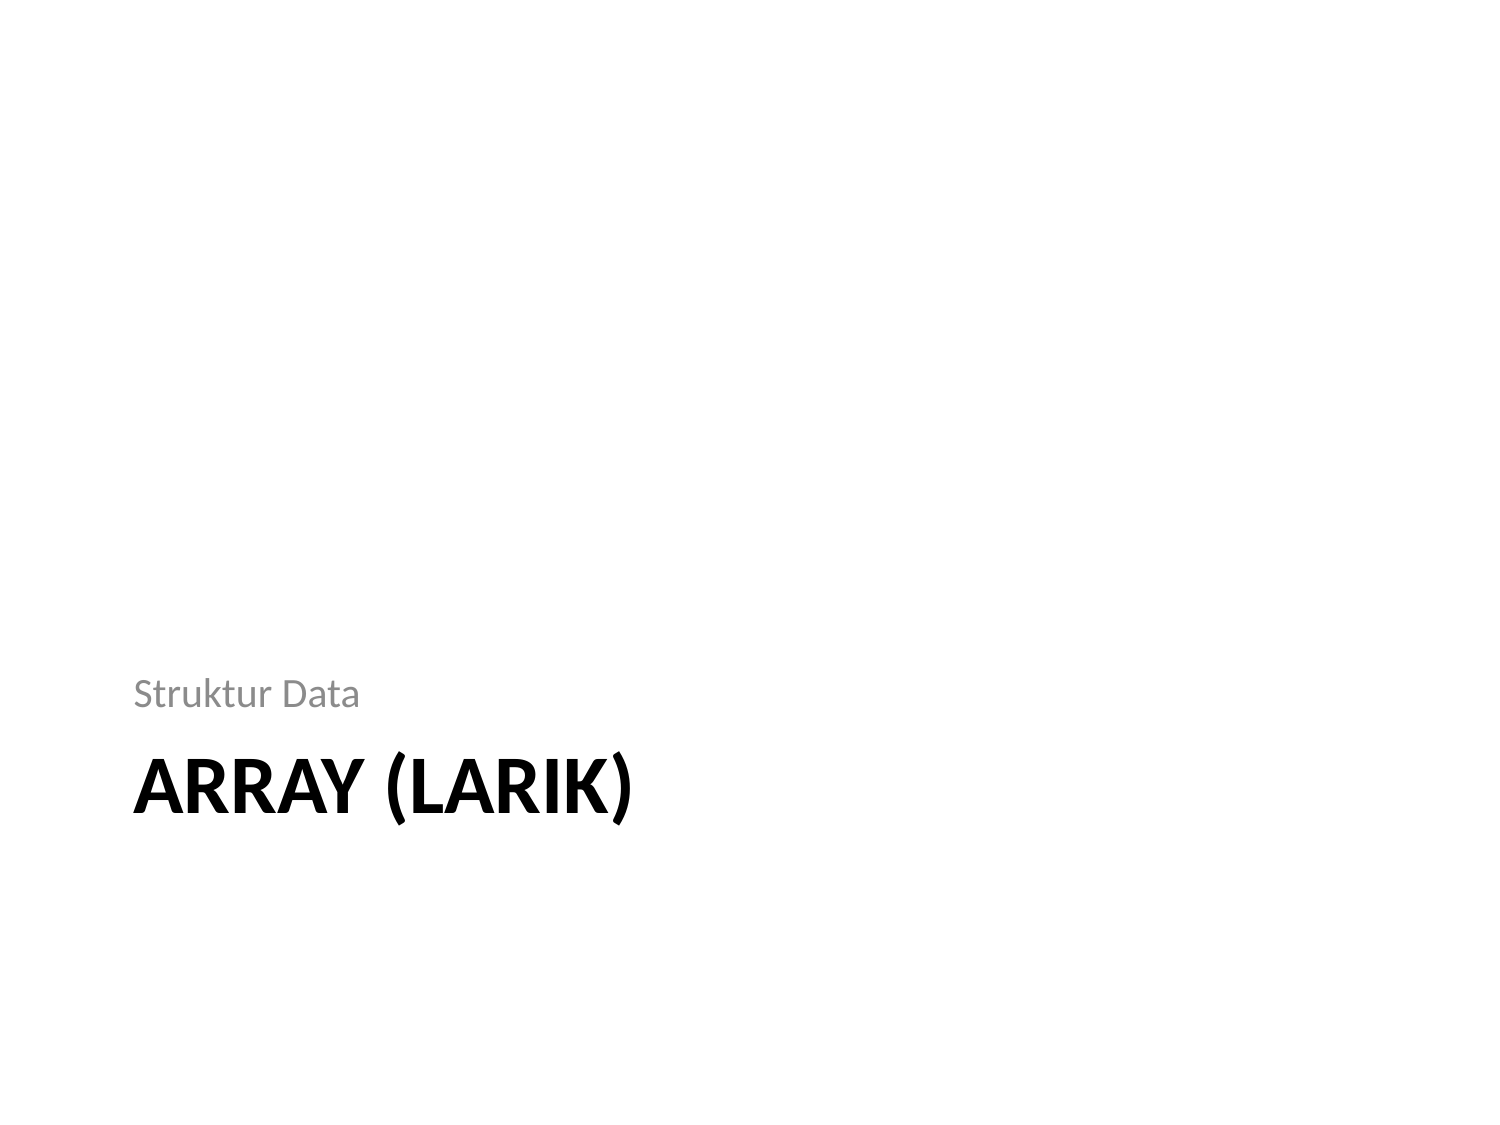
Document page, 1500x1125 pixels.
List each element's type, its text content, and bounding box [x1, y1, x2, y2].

title Array (LARIK) [118, 723, 1394, 947]
list Struktur Data [118, 476, 1394, 723]
